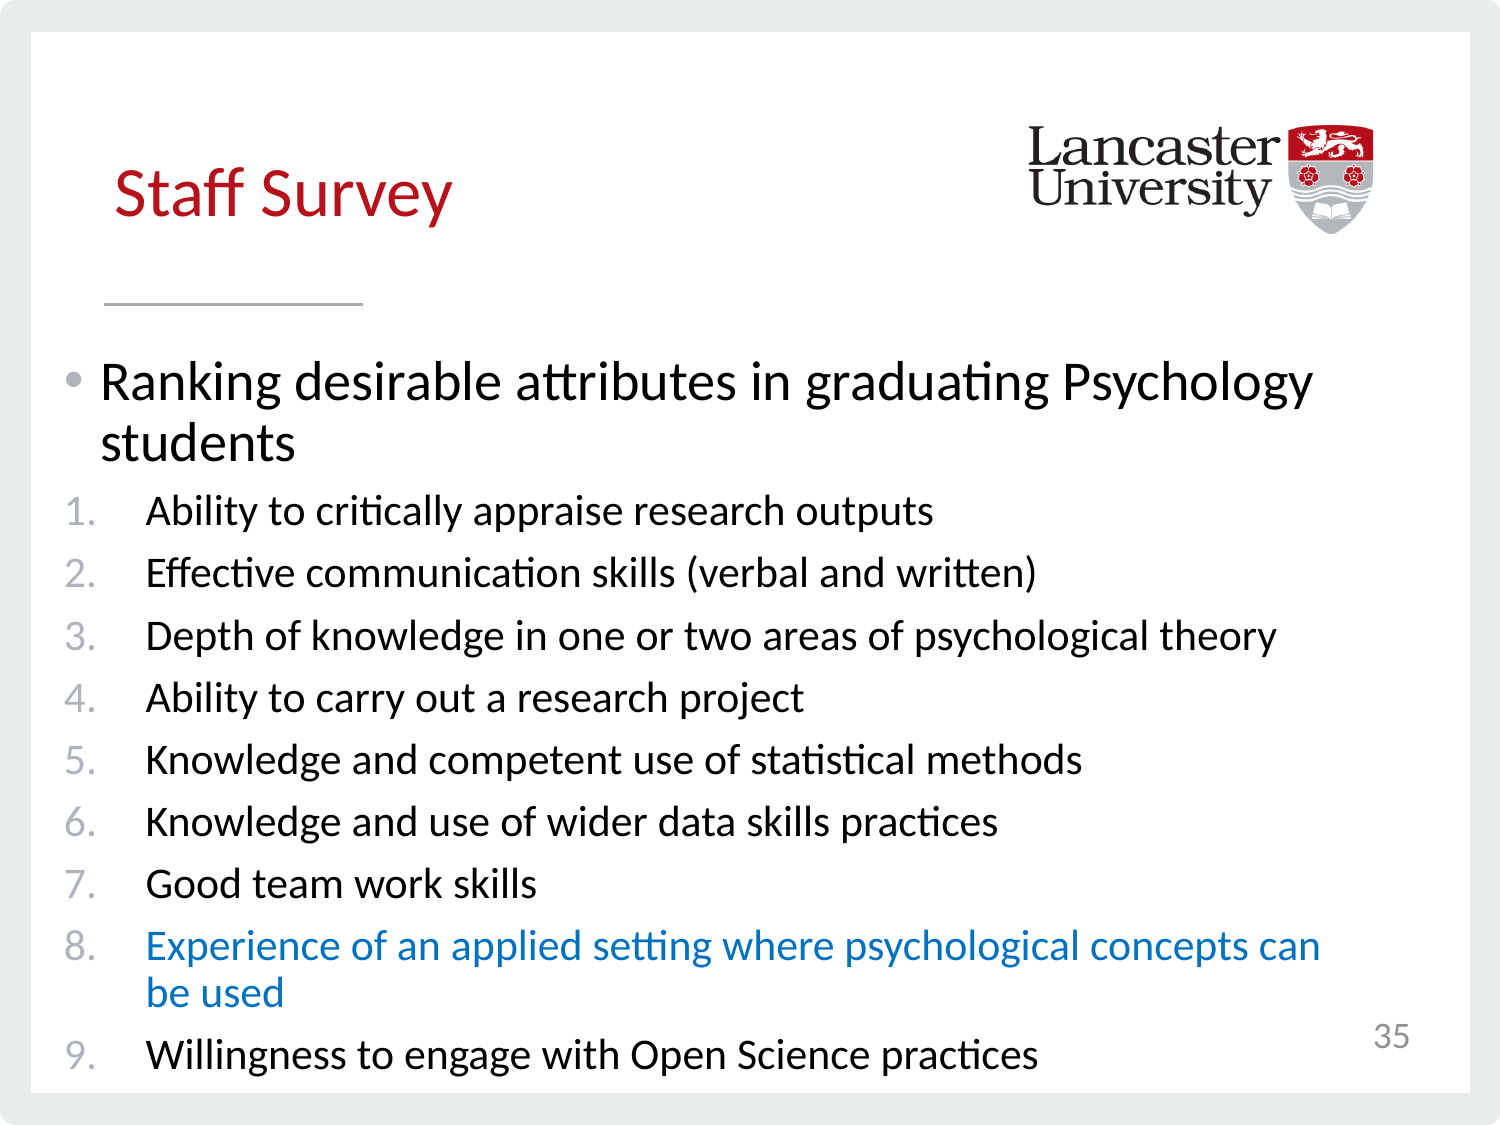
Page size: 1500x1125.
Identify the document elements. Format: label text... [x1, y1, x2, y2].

slide_number 35 [1382, 1003, 1426, 1064]
title Staff Survey [99, 109, 976, 278]
list Ranking desirable attributes in graduating Psychology students Ability to critically appraise research outputs Effective communication skills (verbal and written) Depth of knowledge in one or two areas of psychological theory Ability to carry out a research project Knowledge and competent use of statistical methods Knowledge and use of wider data skills practices Good team work skills Experience of an applied setting where psychological concepts can be used Willingness to engage with Open Science practices [48, 344, 1382, 1093]
